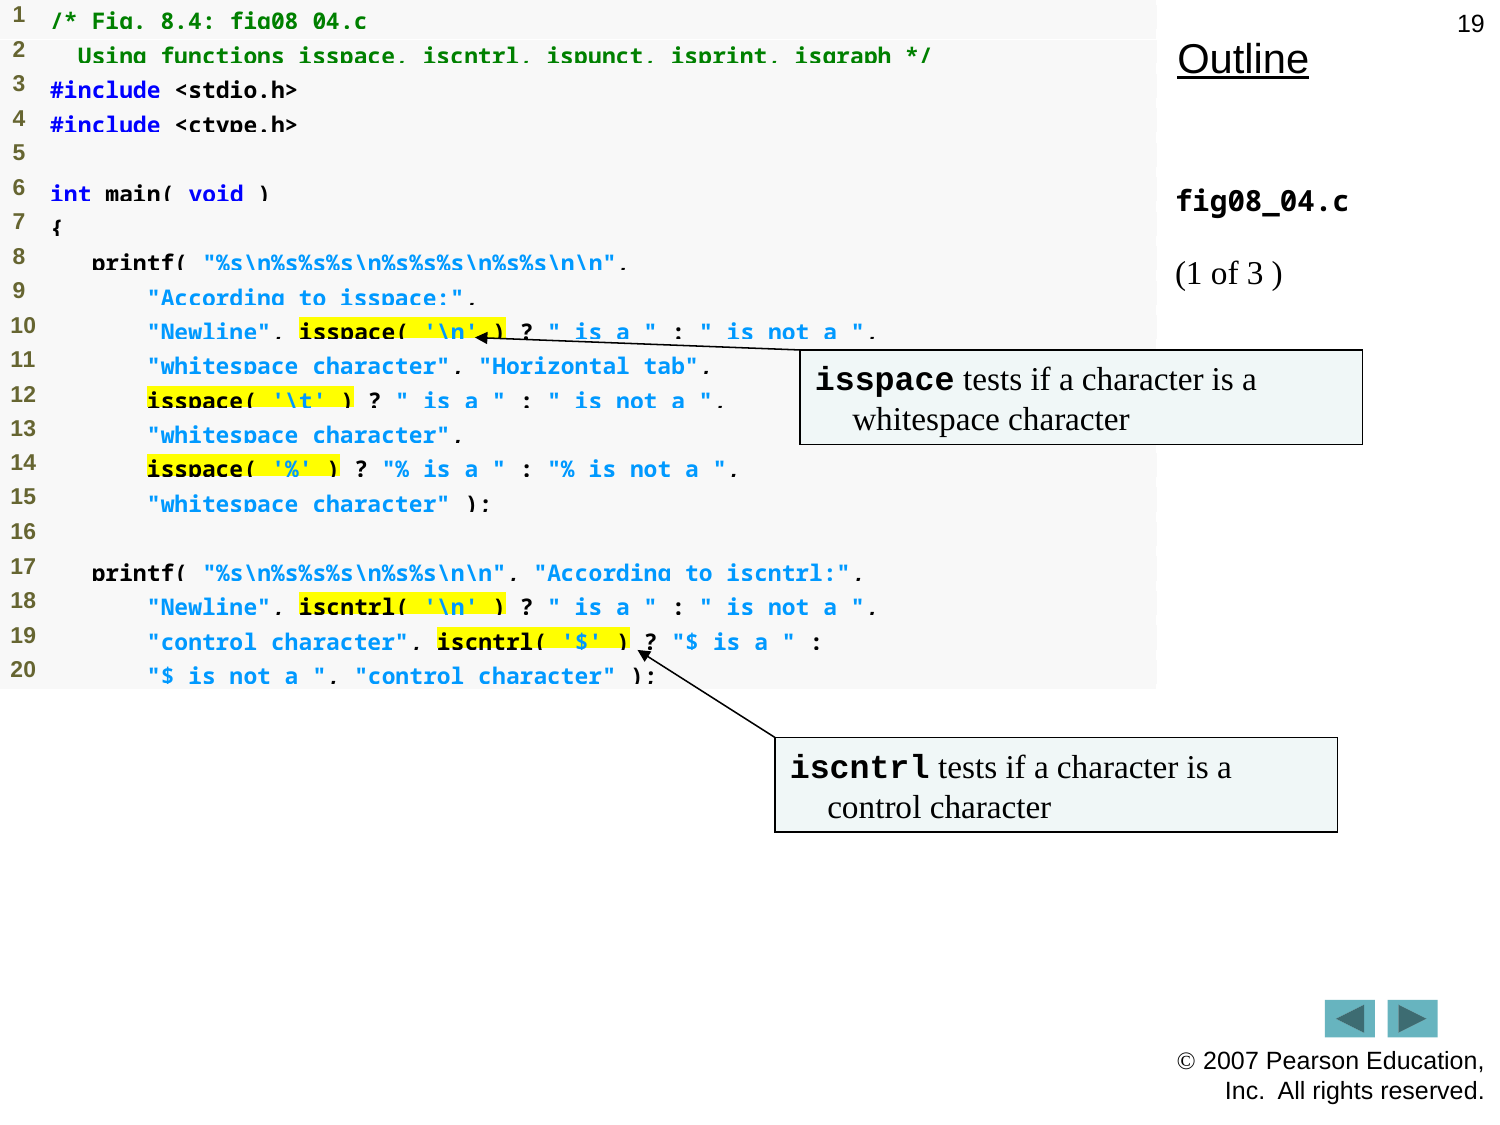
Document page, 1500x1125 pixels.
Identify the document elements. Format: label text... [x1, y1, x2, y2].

text_box iscntrl tests if a character is a control character [774, 737, 1338, 832]
slide_number 19 [1158, 0, 1500, 79]
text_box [0, 0, 1158, 719]
text_box fig08_04.c (1 of 3 ) [1174, 175, 1475, 299]
text_box isspace tests if a character is a whitespace character [1158, 349, 1363, 445]
text_box Outline [1162, 24, 1500, 90]
